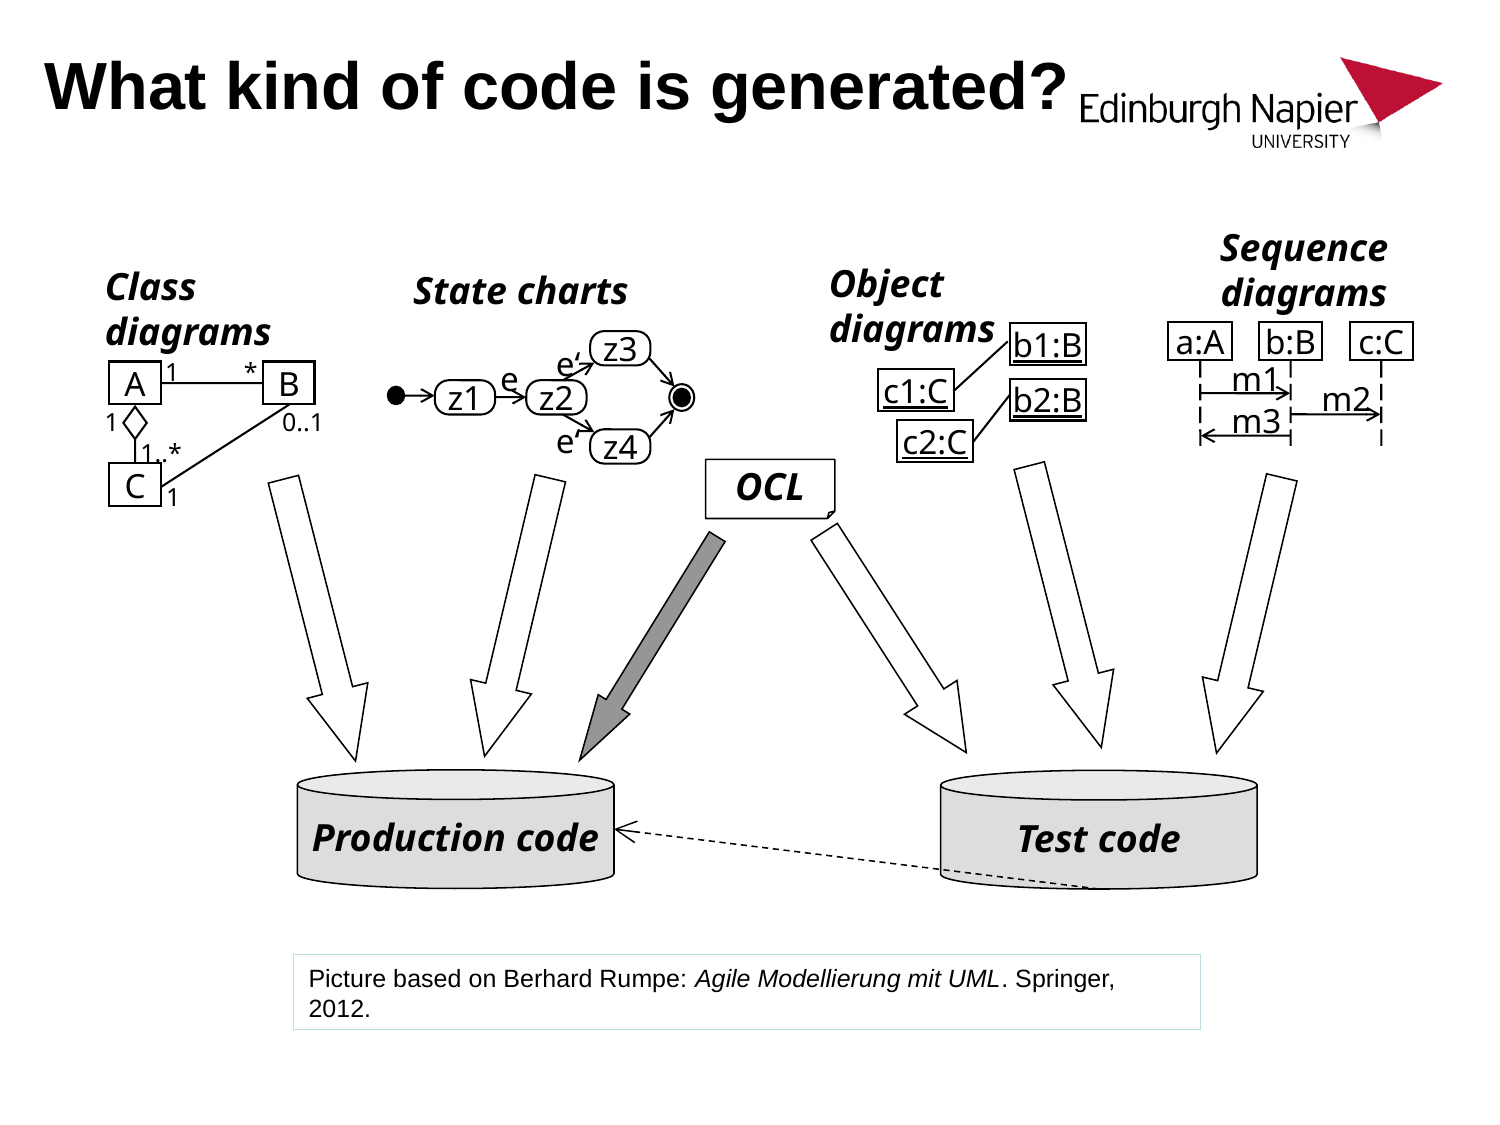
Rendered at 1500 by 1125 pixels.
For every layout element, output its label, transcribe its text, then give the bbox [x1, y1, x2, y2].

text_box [877, 322, 1086, 463]
text_box Picture based on Berhard Rumpe: Agile Modellierung mit UML. Springer, 2012. [293, 954, 1201, 1030]
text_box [387, 330, 695, 468]
text_box [1014, 470, 1114, 748]
text_box Test code [940, 770, 1258, 890]
text_box Production code [297, 769, 614, 889]
title What kind of code is generated? [29, 24, 1430, 141]
text_box State charts [398, 259, 649, 320]
text_box Sequence diagrams [1190, 216, 1418, 321]
text_box [470, 477, 566, 757]
text_box Class diagrams [90, 255, 379, 361]
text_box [1168, 321, 1414, 450]
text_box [89, 348, 340, 525]
text_box Object diagrams [814, 253, 1119, 358]
text_box OCL [705, 459, 835, 519]
text_box [811, 523, 967, 753]
text_box [1202, 473, 1298, 754]
picture [1081, 57, 1443, 148]
text_box [281, 533, 368, 762]
text_box [579, 531, 726, 761]
